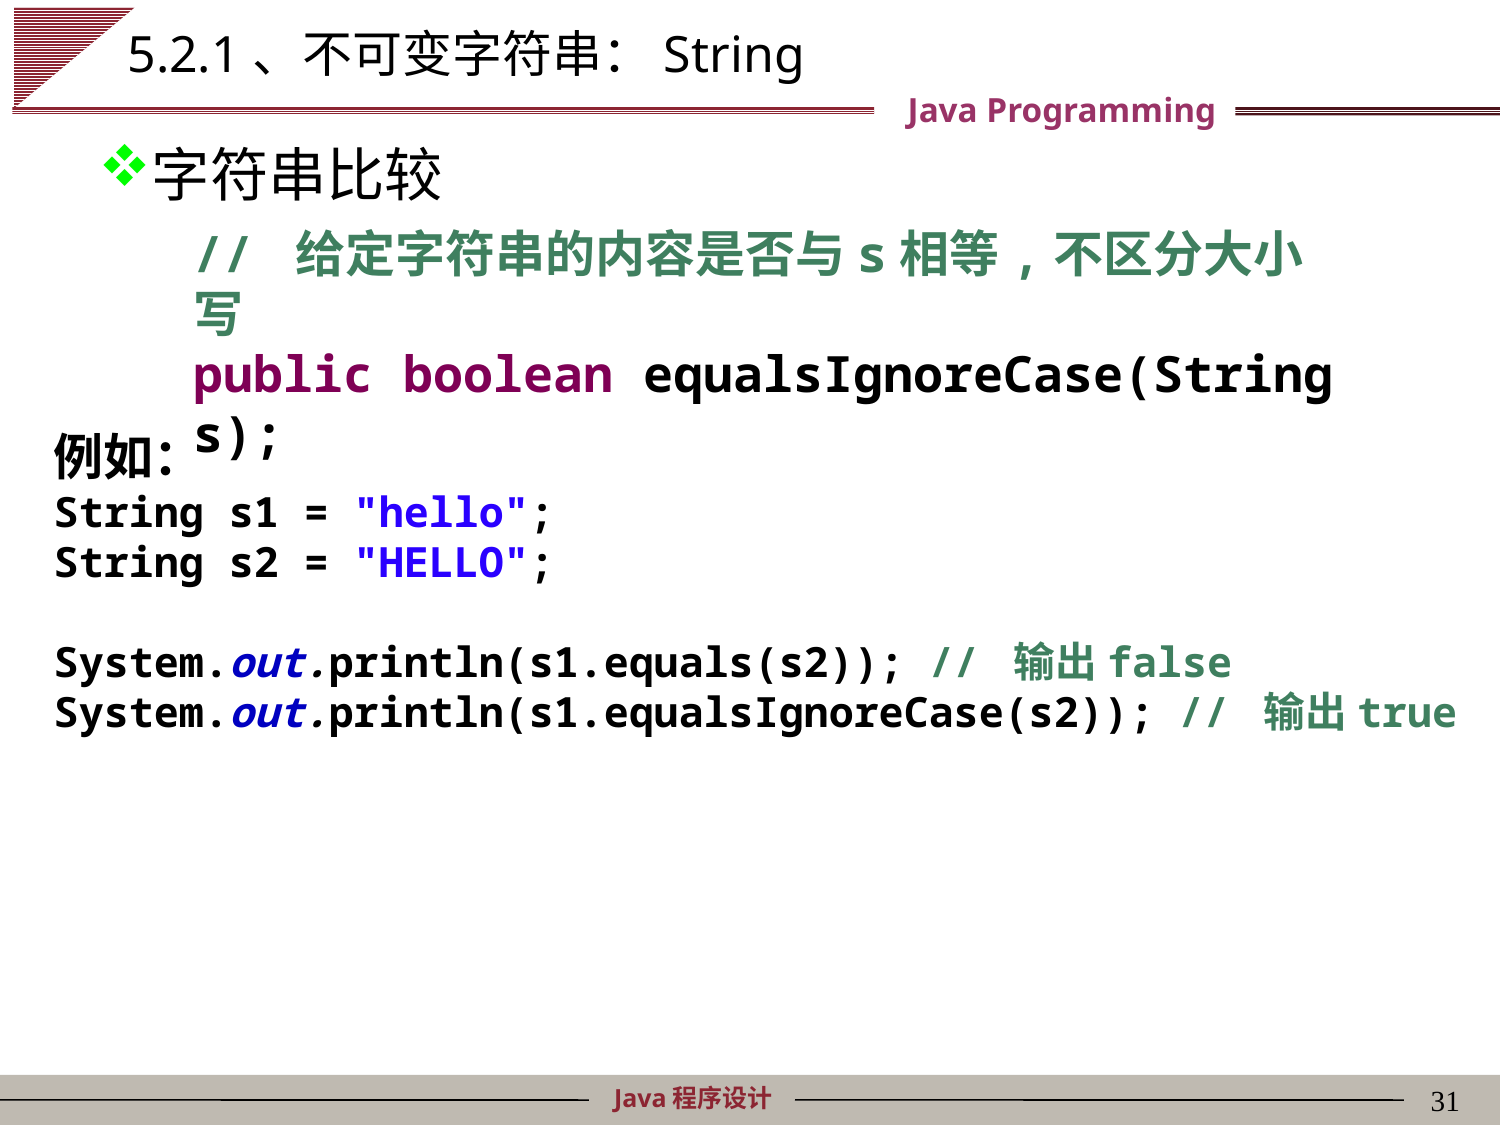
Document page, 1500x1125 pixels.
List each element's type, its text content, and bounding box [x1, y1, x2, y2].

title 5.2.1、不可变字符串：String [112, 14, 1388, 90]
text_box 例如： String s1 = "hello"; String s2 = "HELLO"; System.out.println(s1.equals(s2)); // 输出false System.out.println(s1.equalsIgnoreCase(s2)); // 输出true [38, 418, 1472, 744]
text_box // 给定字符串的内容是否与s相等,不区分大小写 public boolean equalsIgnoreCase(String s); [178, 215, 1363, 471]
text_box 字符串比较 [83, 130, 890, 215]
